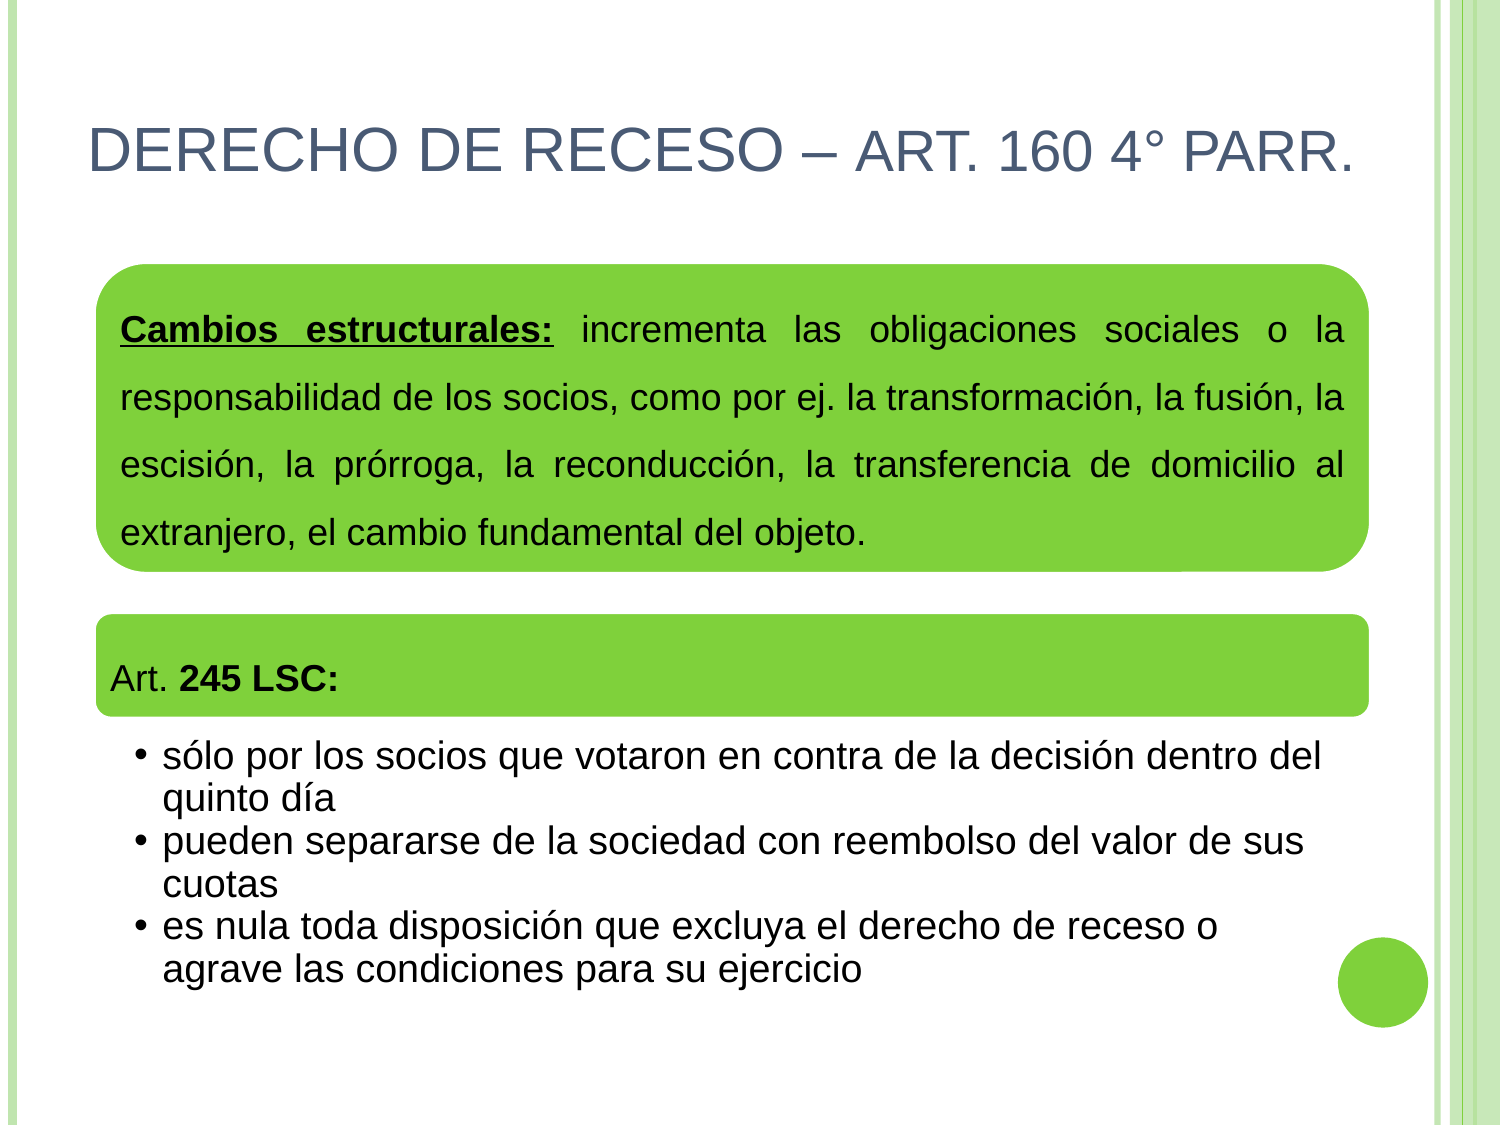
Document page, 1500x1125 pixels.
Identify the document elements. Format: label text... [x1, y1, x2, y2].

title DERECHO DE RECESO – ART. 160 4° PARR. [72, 0, 1393, 192]
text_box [93, 234, 1372, 1055]
